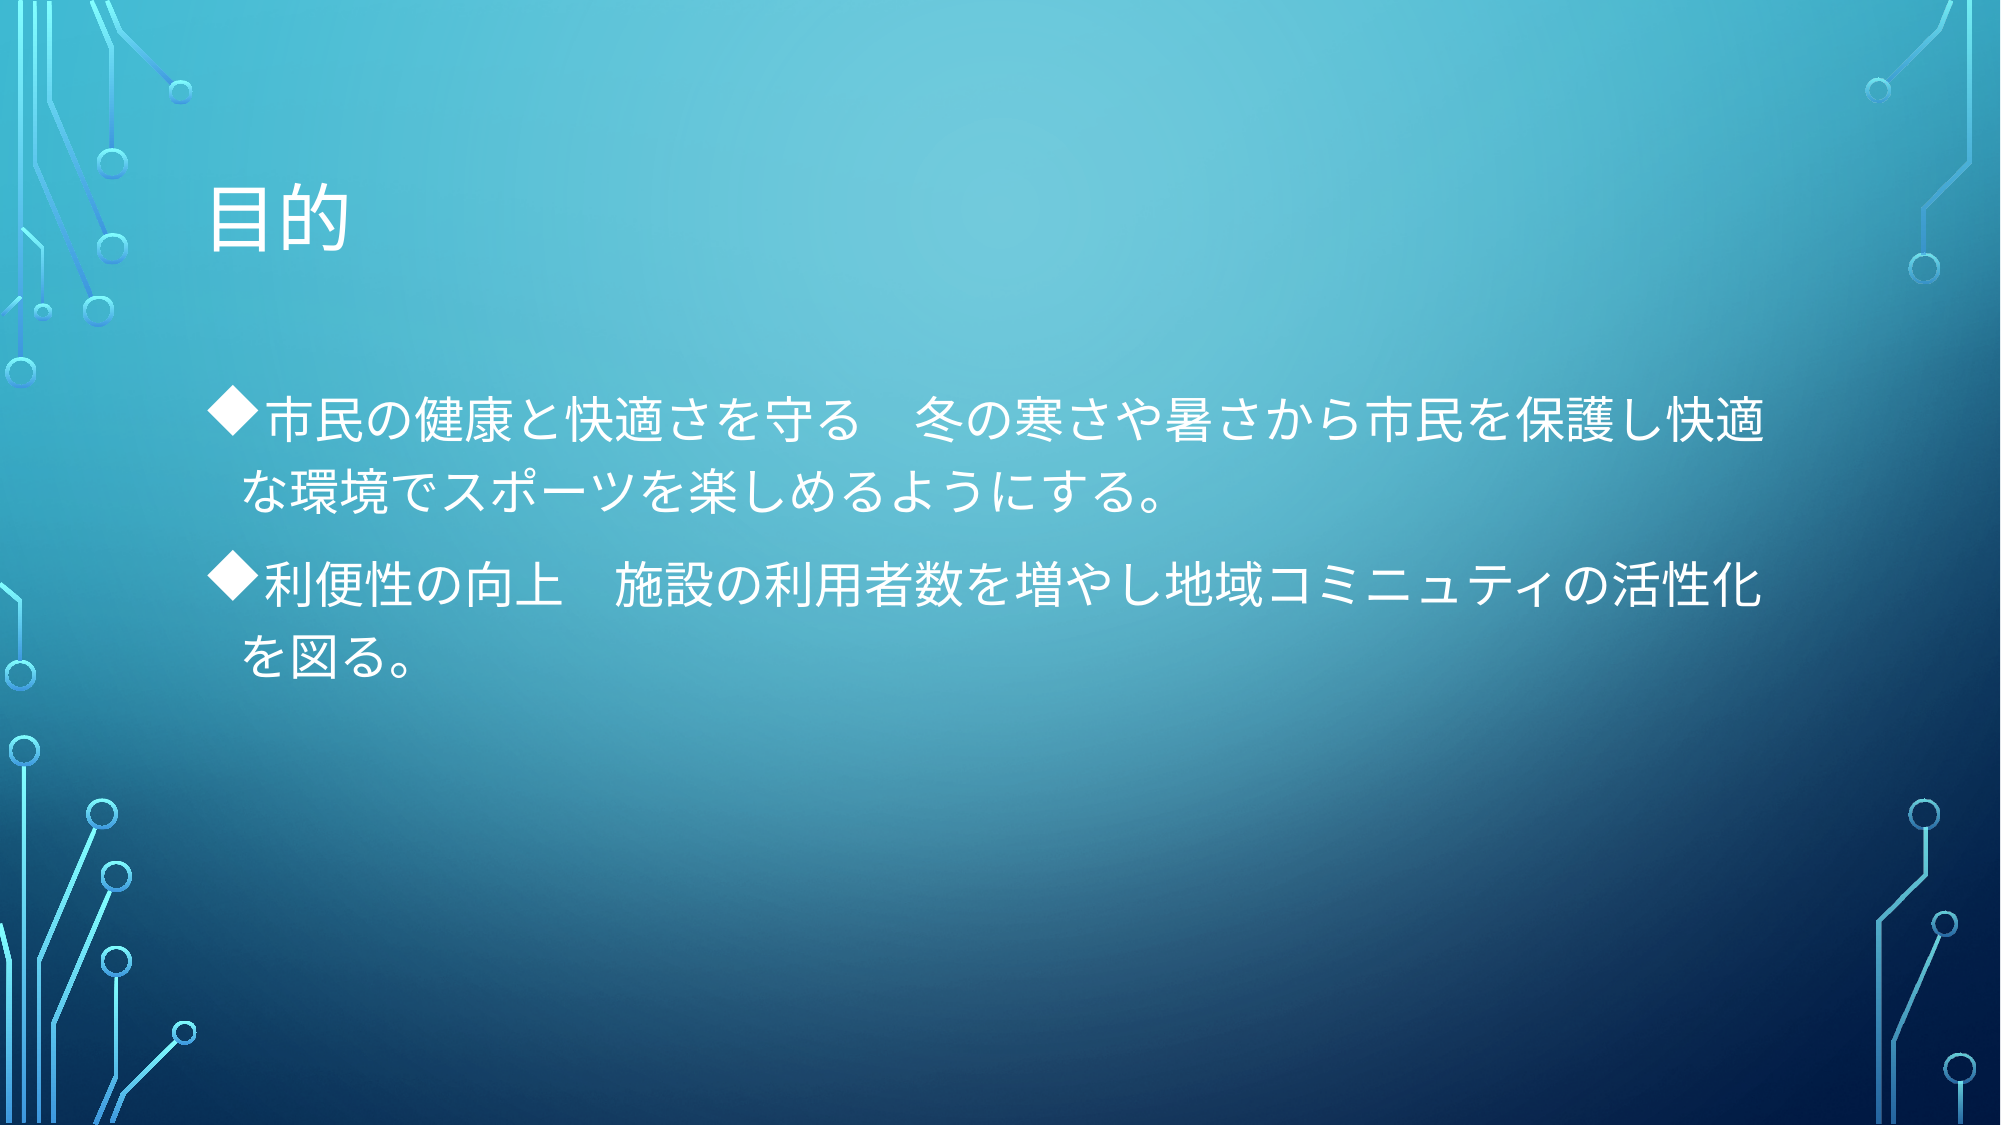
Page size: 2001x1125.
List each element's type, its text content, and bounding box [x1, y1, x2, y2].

title 目的 [187, 101, 1813, 344]
list 市民の健康と快適さを守る 冬の寒さや暑さから市民を保護し快適な環境でスポーツを楽しめるようにする。 利便性の向上 施設の利用者数を増やし地域コミニュティの活性化を図る。 [187, 369, 1813, 950]
